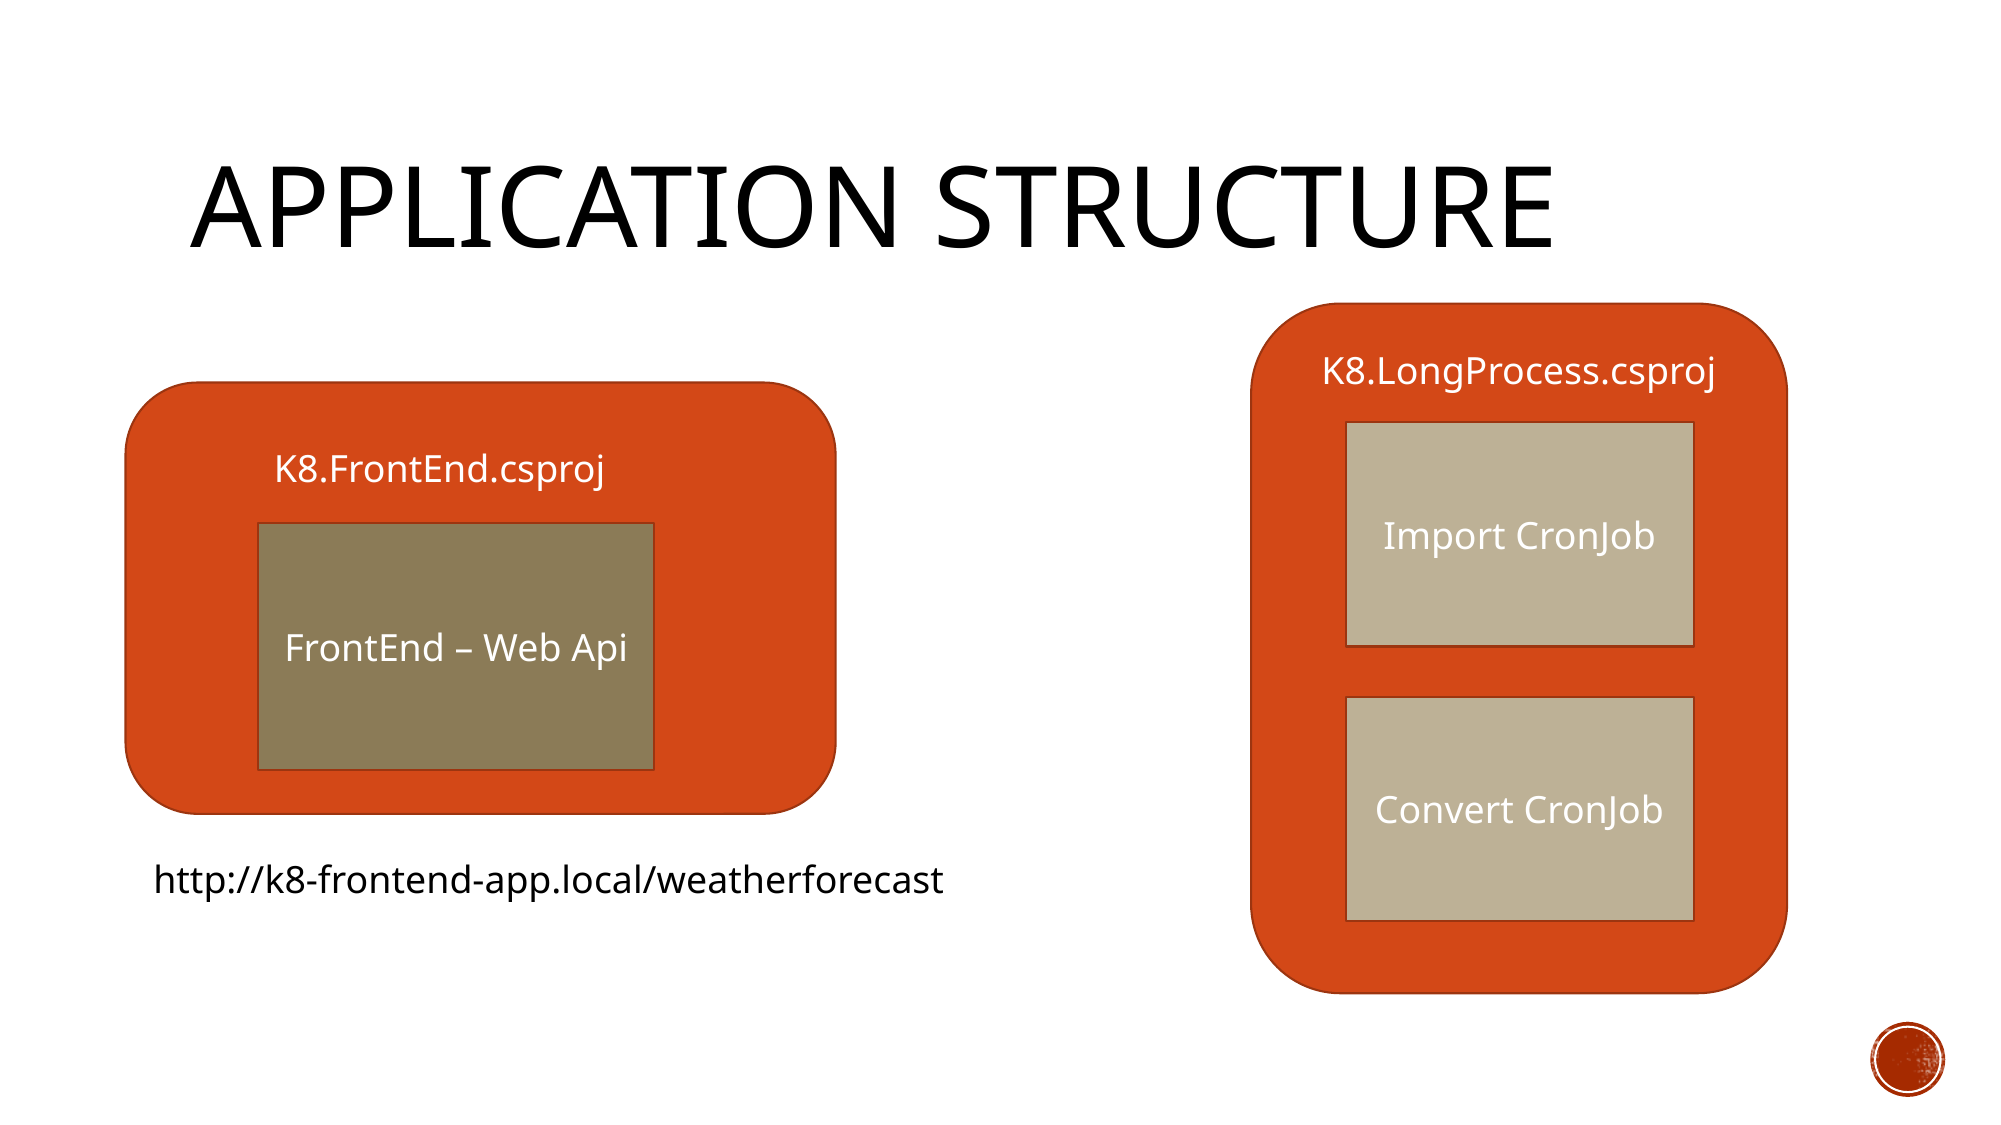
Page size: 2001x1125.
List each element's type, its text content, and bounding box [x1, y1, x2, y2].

text_box [124, 381, 837, 815]
text_box Import CronJob [1345, 421, 1695, 648]
text_box FrontEnd – Web Api [257, 522, 655, 771]
text_box K8.LongProcess.csproj [1306, 339, 1732, 400]
text_box Convert CronJob [1345, 696, 1695, 922]
text_box [1250, 344, 1789, 995]
text_box K8.FrontEnd.csproj [259, 437, 621, 498]
text_box http://k8-frontend-app.local/weatherforecast [138, 848, 1000, 909]
title Application Structure [175, 79, 1826, 344]
